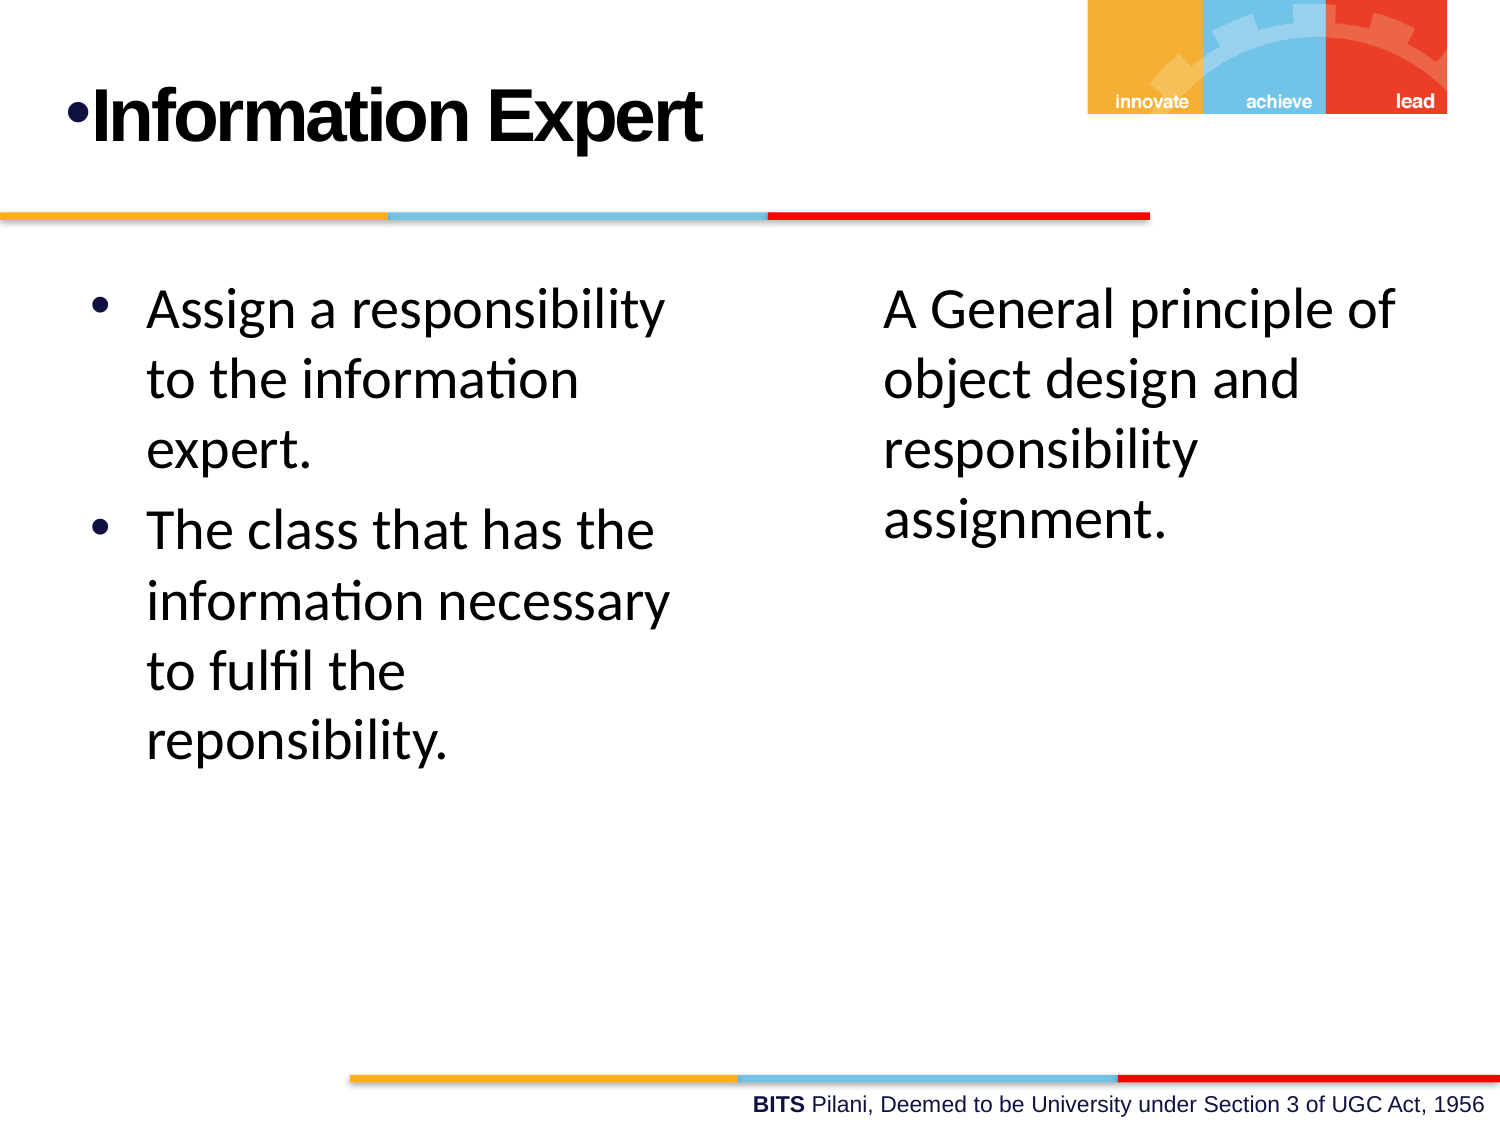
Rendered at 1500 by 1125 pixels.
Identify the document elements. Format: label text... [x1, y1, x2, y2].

list A General principle of object design and responsibility assignment. [812, 262, 1475, 1005]
list Information Expert [50, 24, 1088, 213]
list Assign a responsibility to the information expert. The class that has the information necessary to fulfil the reponsibility. [75, 262, 738, 1005]
picture [1087, 0, 1448, 114]
